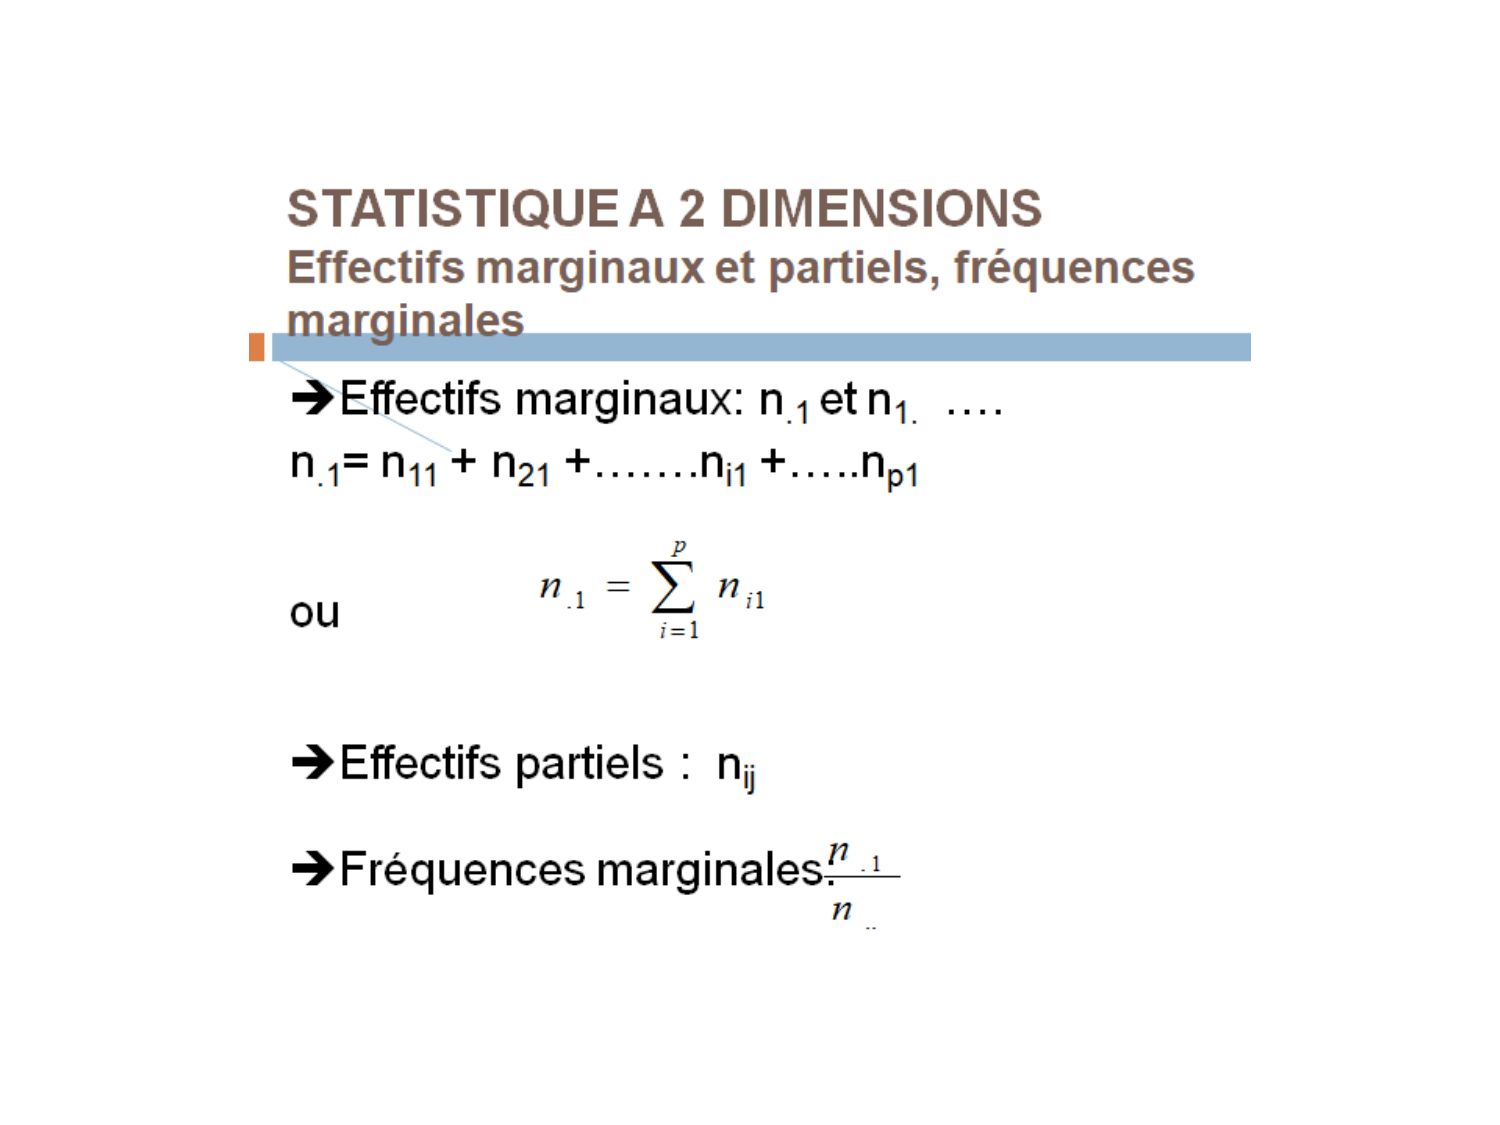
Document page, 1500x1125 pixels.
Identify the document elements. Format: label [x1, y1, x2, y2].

picture [248, 180, 1251, 945]
